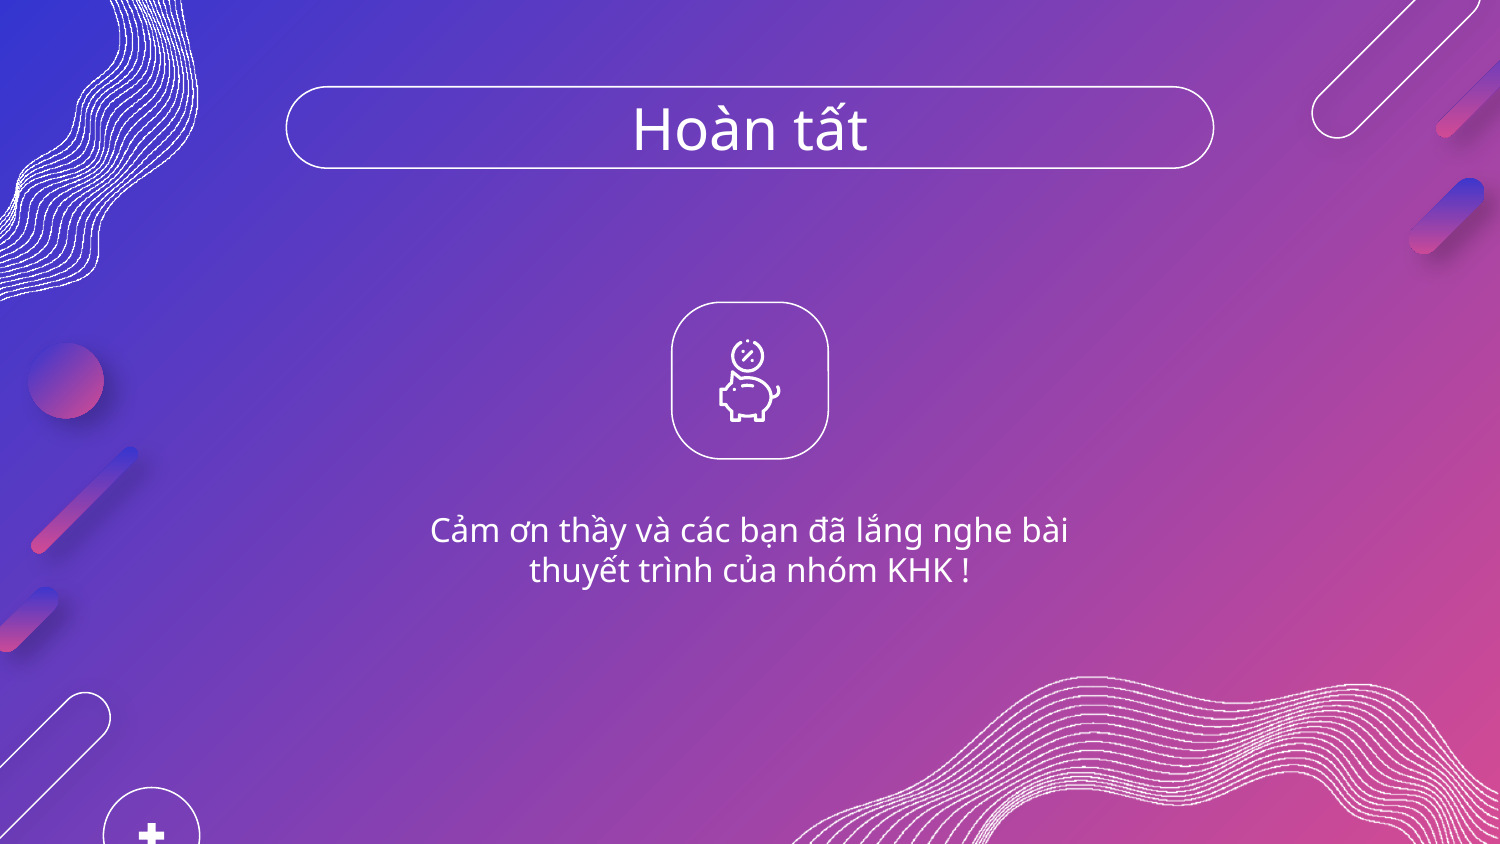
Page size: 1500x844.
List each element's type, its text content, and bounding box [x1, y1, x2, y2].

text_box [311, 165, 1189, 169]
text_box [719, 339, 781, 423]
picture [0, 0, 204, 329]
title Hoàn tất [116, 90, 1383, 165]
text_box [671, 302, 829, 459]
picture [722, 677, 1499, 844]
text_box [311, 86, 1189, 90]
subtitle Cảm ơn thầy và các bạn đã lắng nghe bài thuyết trình của nhóm KHK ! [376, 481, 1124, 617]
